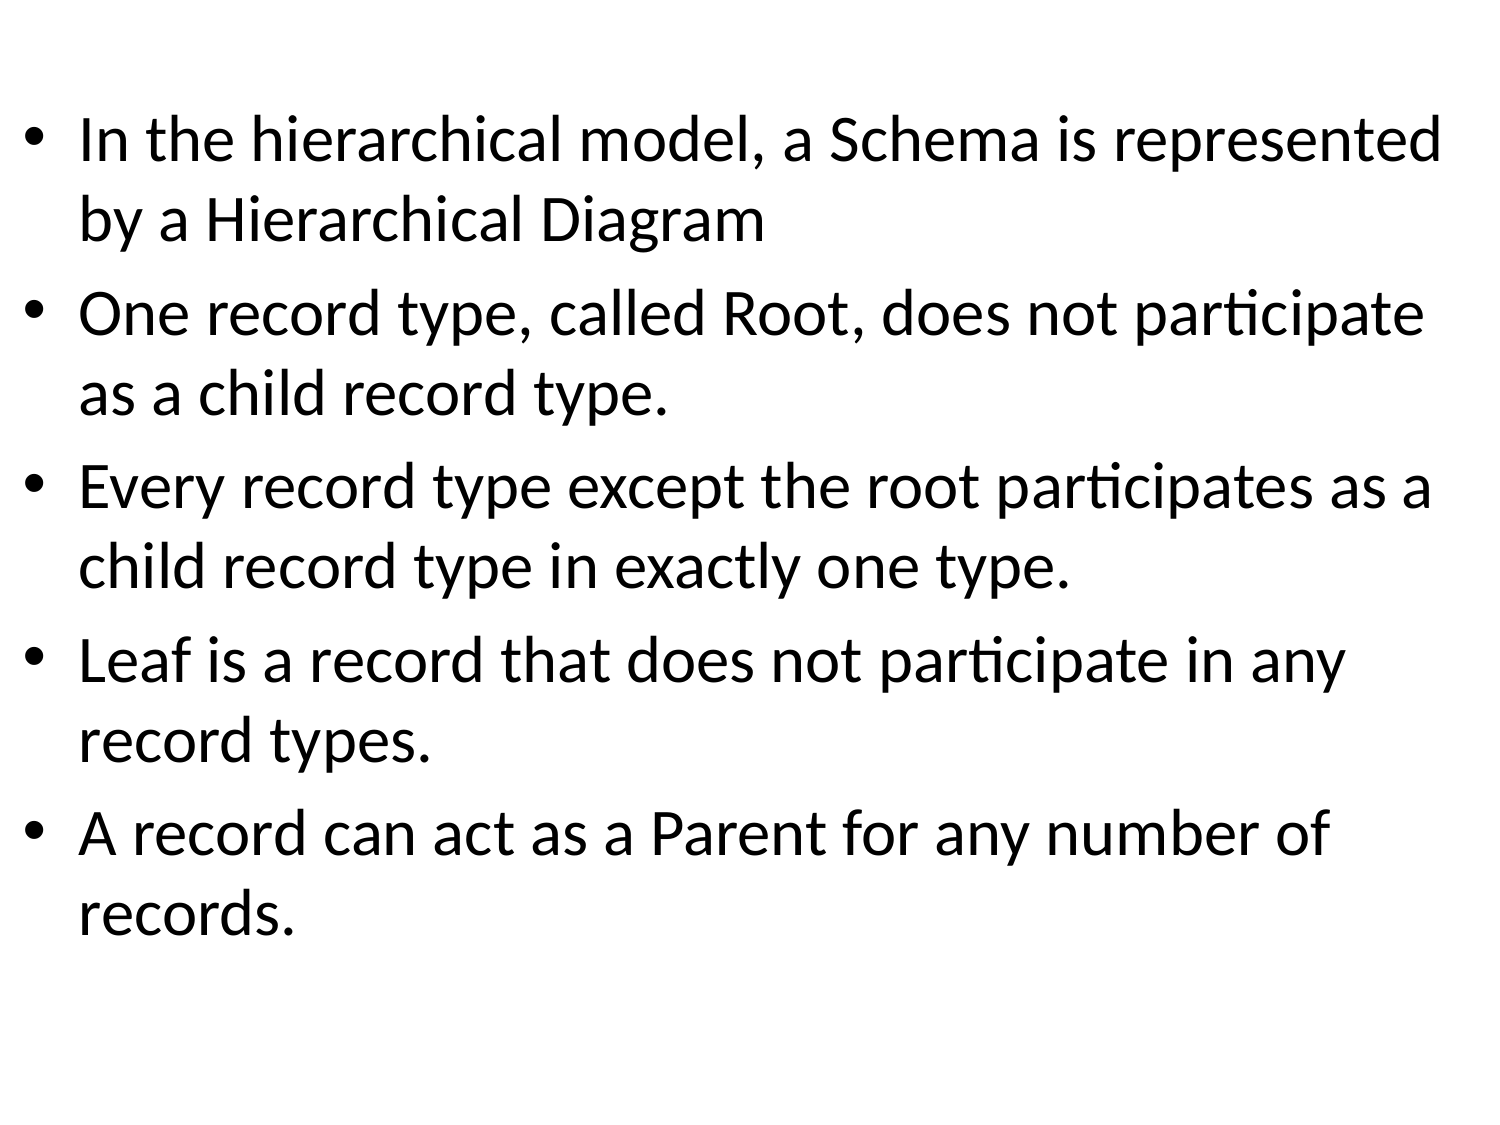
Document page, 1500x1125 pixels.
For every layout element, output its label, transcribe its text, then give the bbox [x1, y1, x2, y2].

list In the hierarchical model, a Schema is represented by a Hierarchical Diagram One record type, called Root, does not participate as a child record type. Every record type except the root participates as a child record type in exactly one type. Leaf is a record that does not participate in any record types. A record can act as a Parent for any number of records. [7, 87, 1493, 1083]
